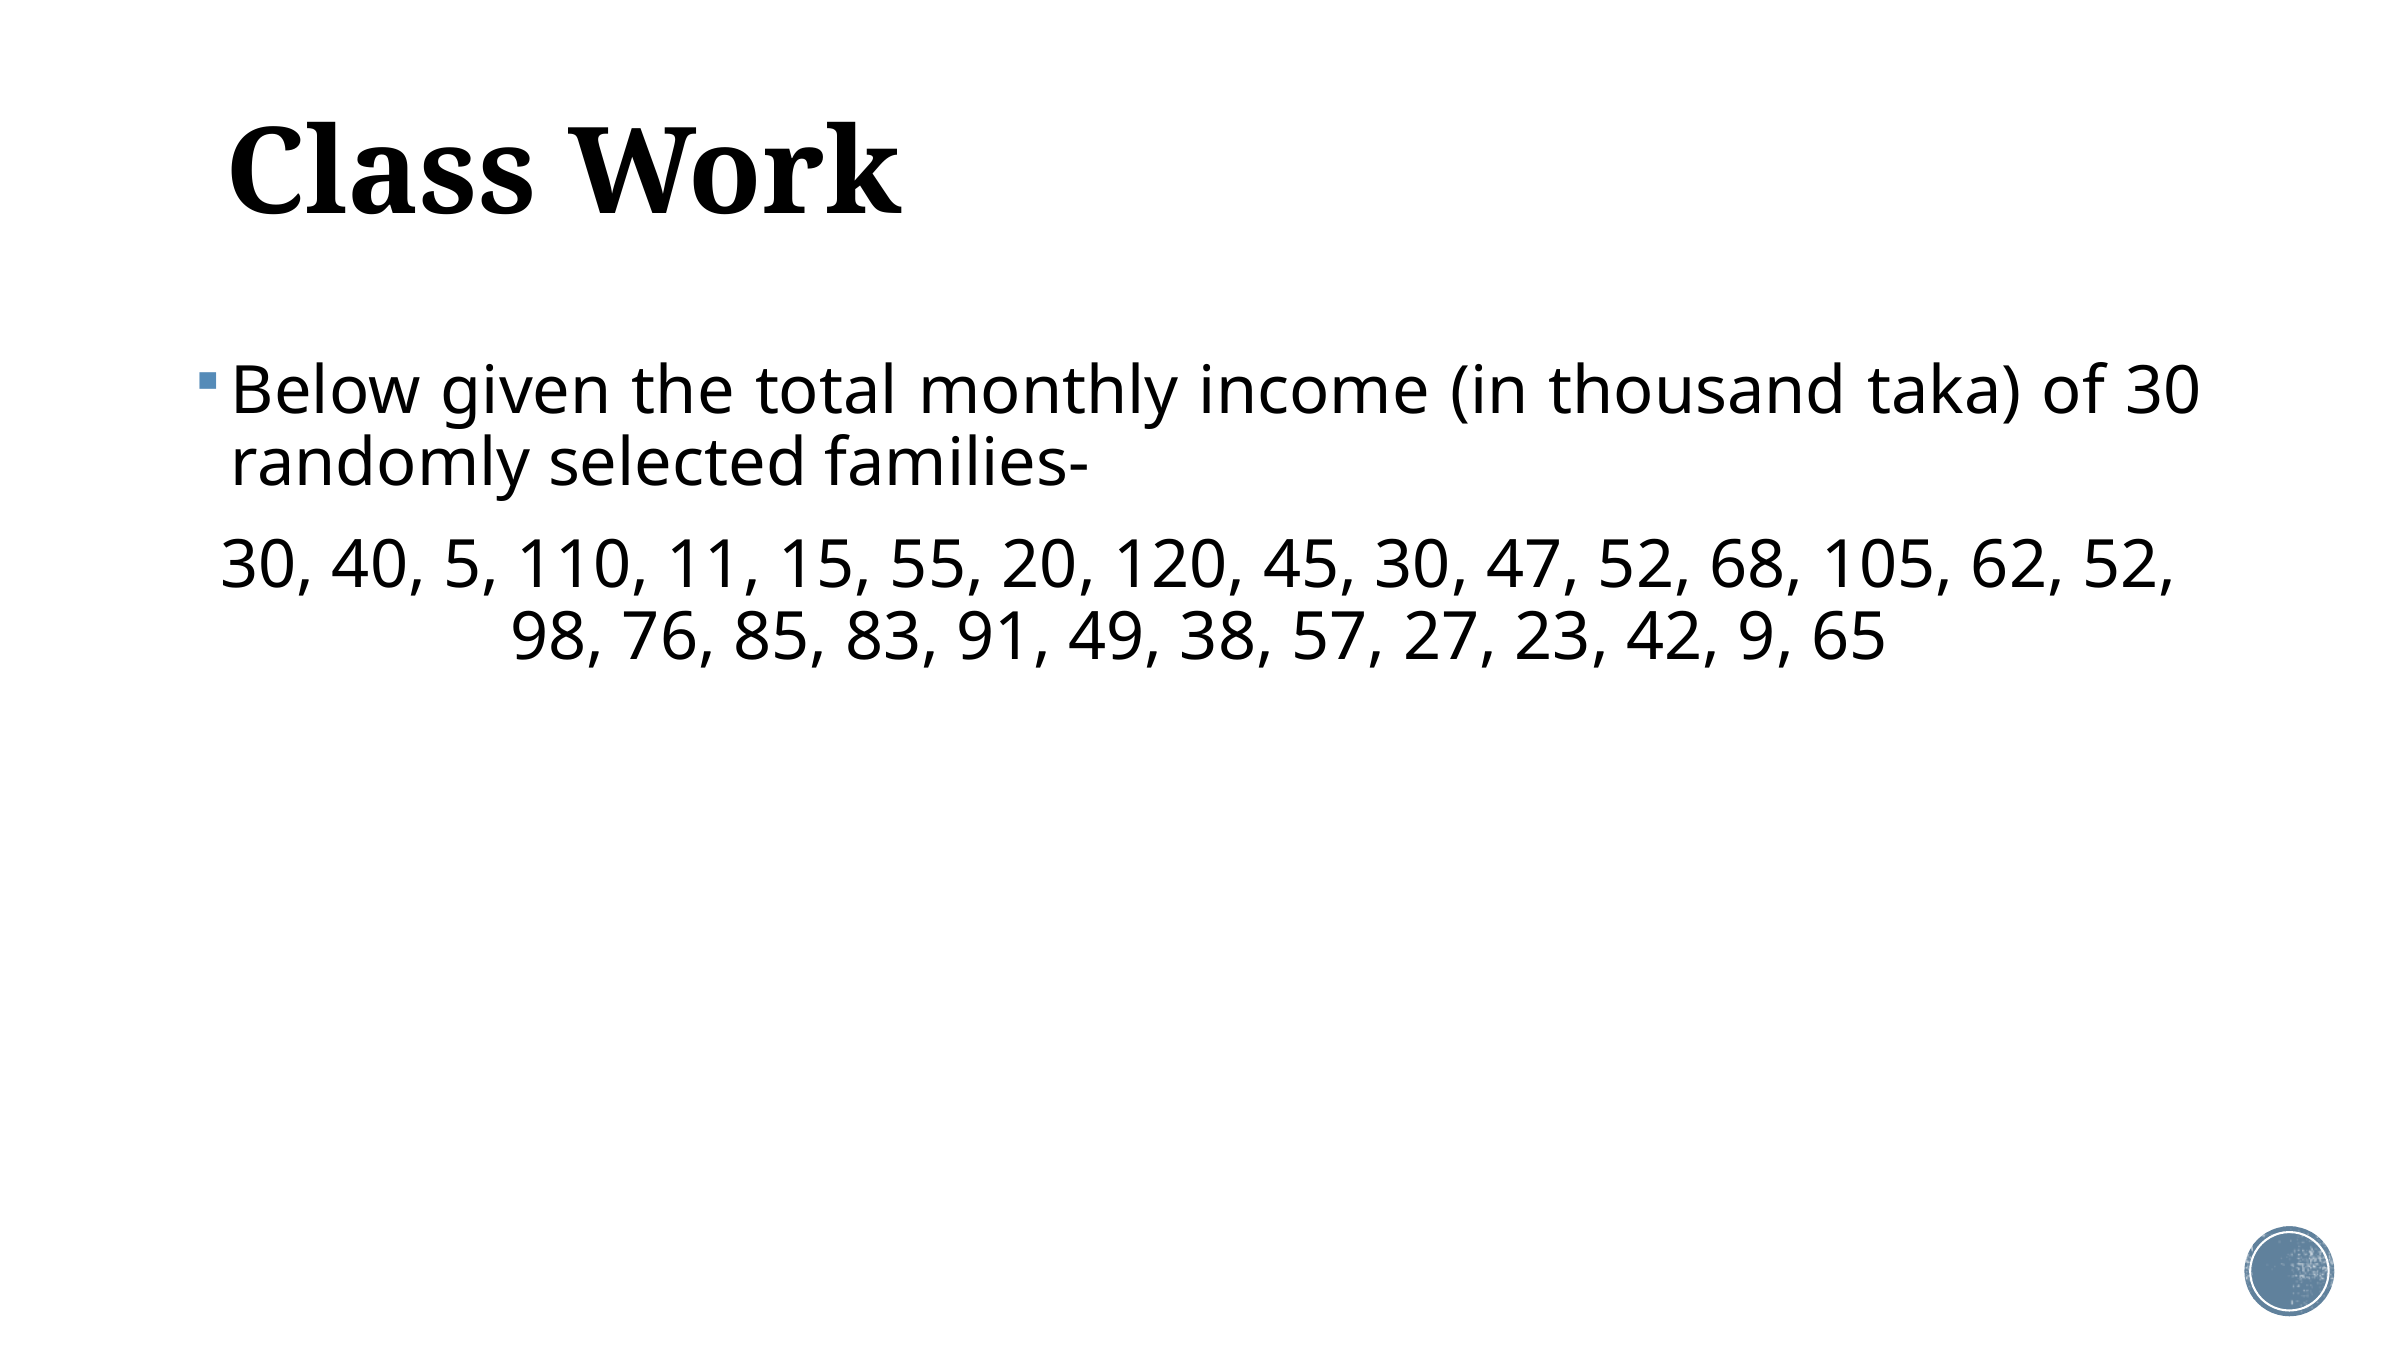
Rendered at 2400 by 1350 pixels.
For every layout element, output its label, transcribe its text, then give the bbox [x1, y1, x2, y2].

list Below given the total monthly income (in thousand taka) of 30 randomly selected families- 30, 40, 5, 110, 11, 15, 55, 20, 120, 45, 30, 47, 52, 68, 105, 62, 52, 98, 76, 85, 83, 91, 49, 38, 57, 27, 23, 42, 9, 65 [179, 348, 2220, 1168]
title Class Work [210, 16, 2191, 333]
